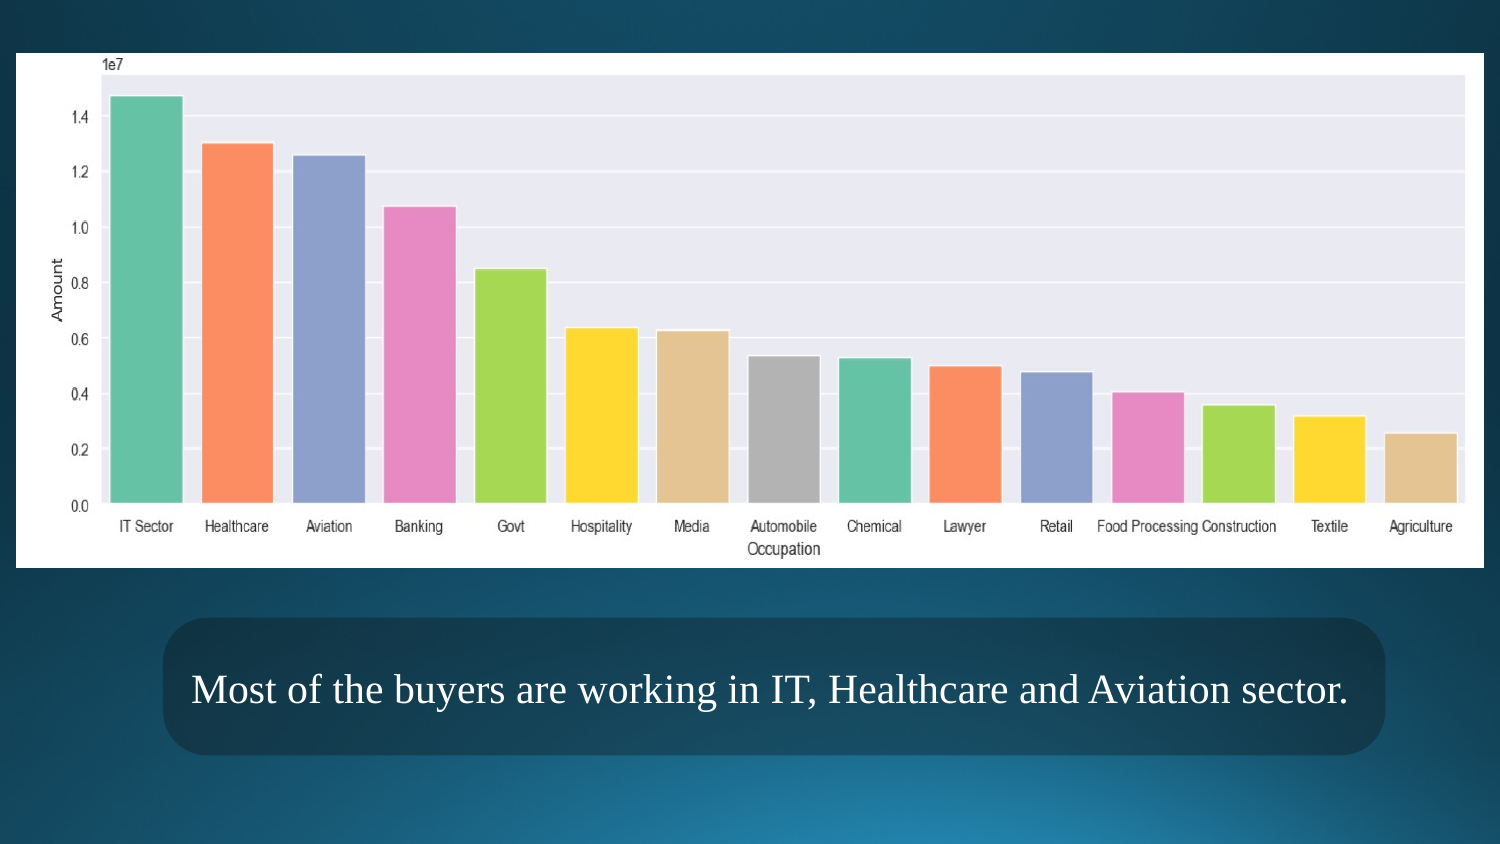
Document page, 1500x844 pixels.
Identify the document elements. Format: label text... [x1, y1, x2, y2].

text_box Most of the buyers are working in IT, Healthcare and Aviation sector. [162, 617, 1386, 756]
picture [0, 0, 1500, 844]
